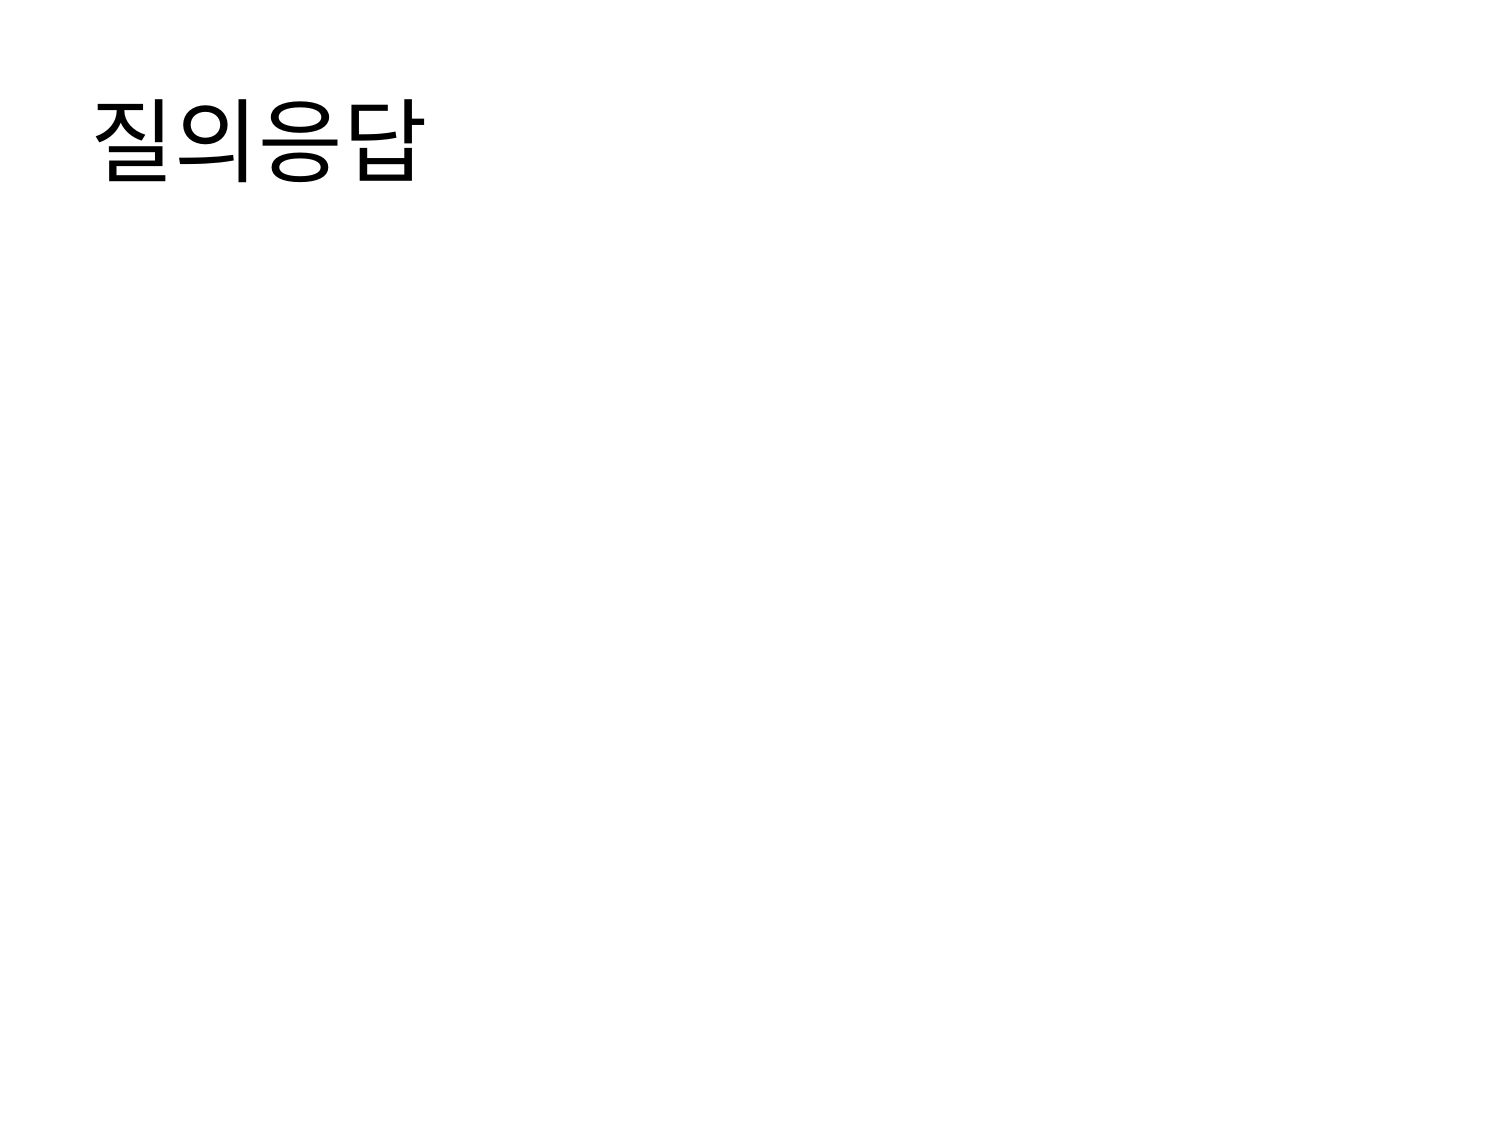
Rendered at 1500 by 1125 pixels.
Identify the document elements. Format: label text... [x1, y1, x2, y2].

title 질의응답 [75, 45, 1425, 233]
